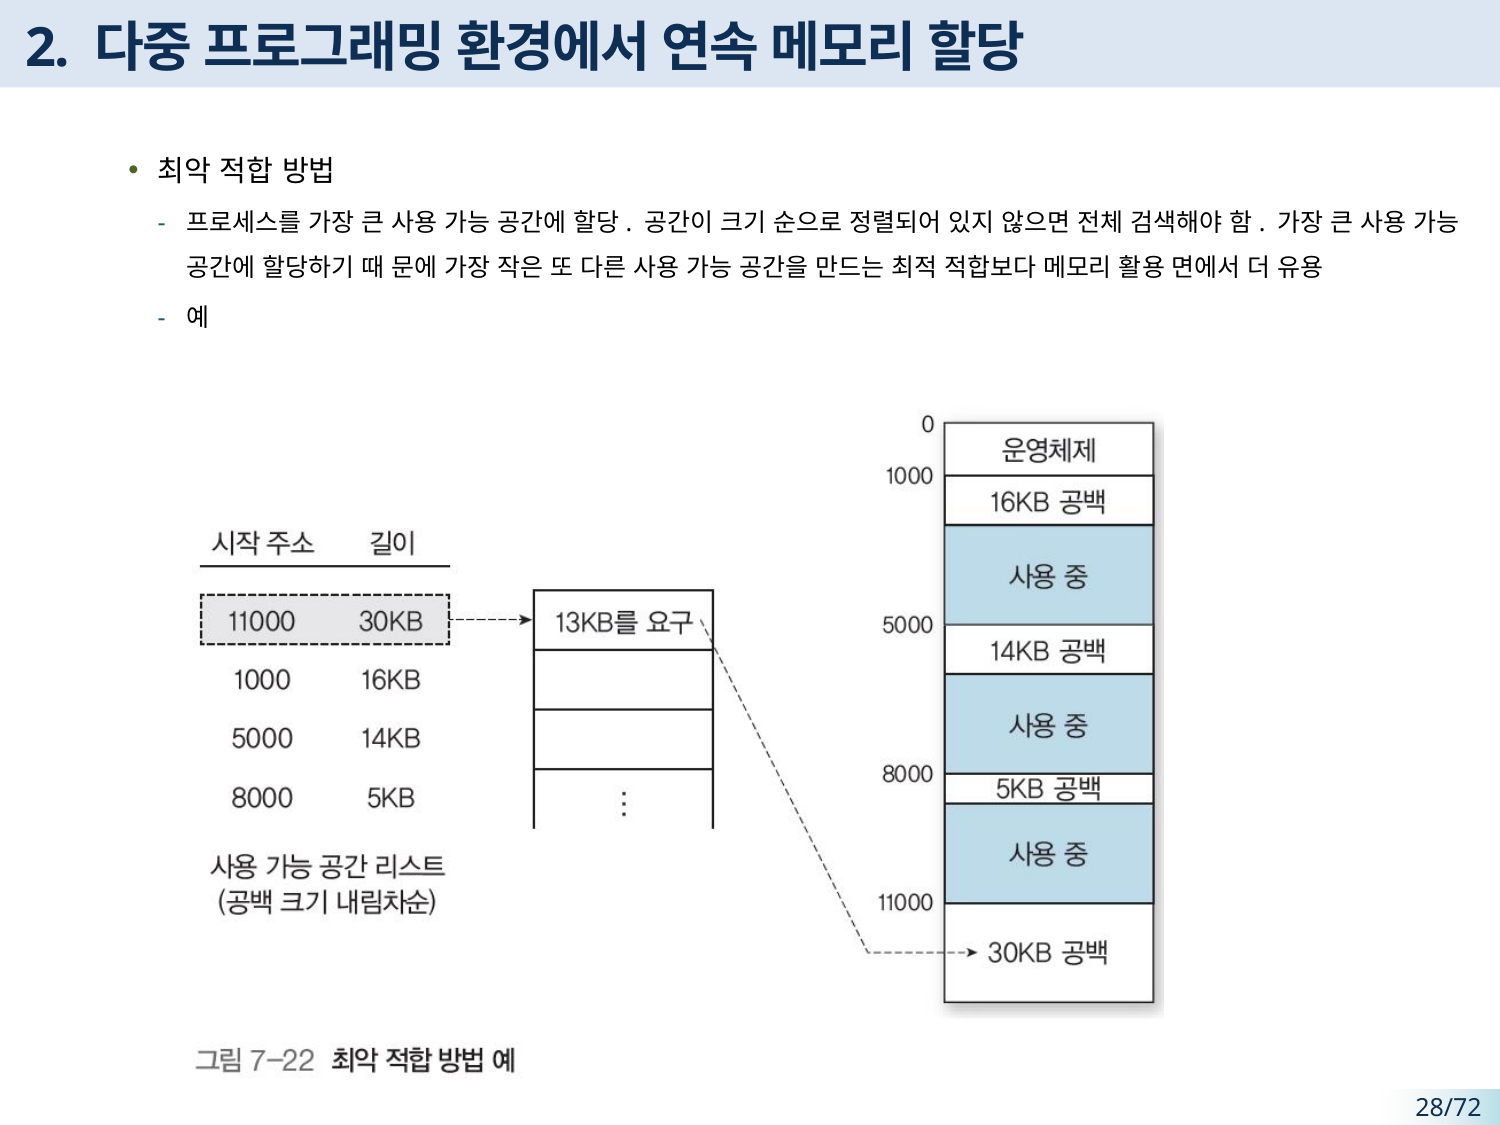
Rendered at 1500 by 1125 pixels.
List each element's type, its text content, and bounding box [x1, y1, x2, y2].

title 2. 다중 프로그래밍 환경에서 연속 메모리 할당 [10, 5, 1288, 84]
list 최악 적합 방법 프로세스를 가장 큰 사용 가능 공간에 할당. 공간이 크기 순으로 정렬되어 있지 않으면 전체 검색해야 함. 가장 큰 사용 가능 공간에 할당하기 때 문에 가장 작은 또 다른 사용 가능 공간을 만드는 최적 적합보다 메모리 활용 면에서 더 유용 예 [10, 126, 1481, 1057]
picture [192, 399, 1164, 1080]
